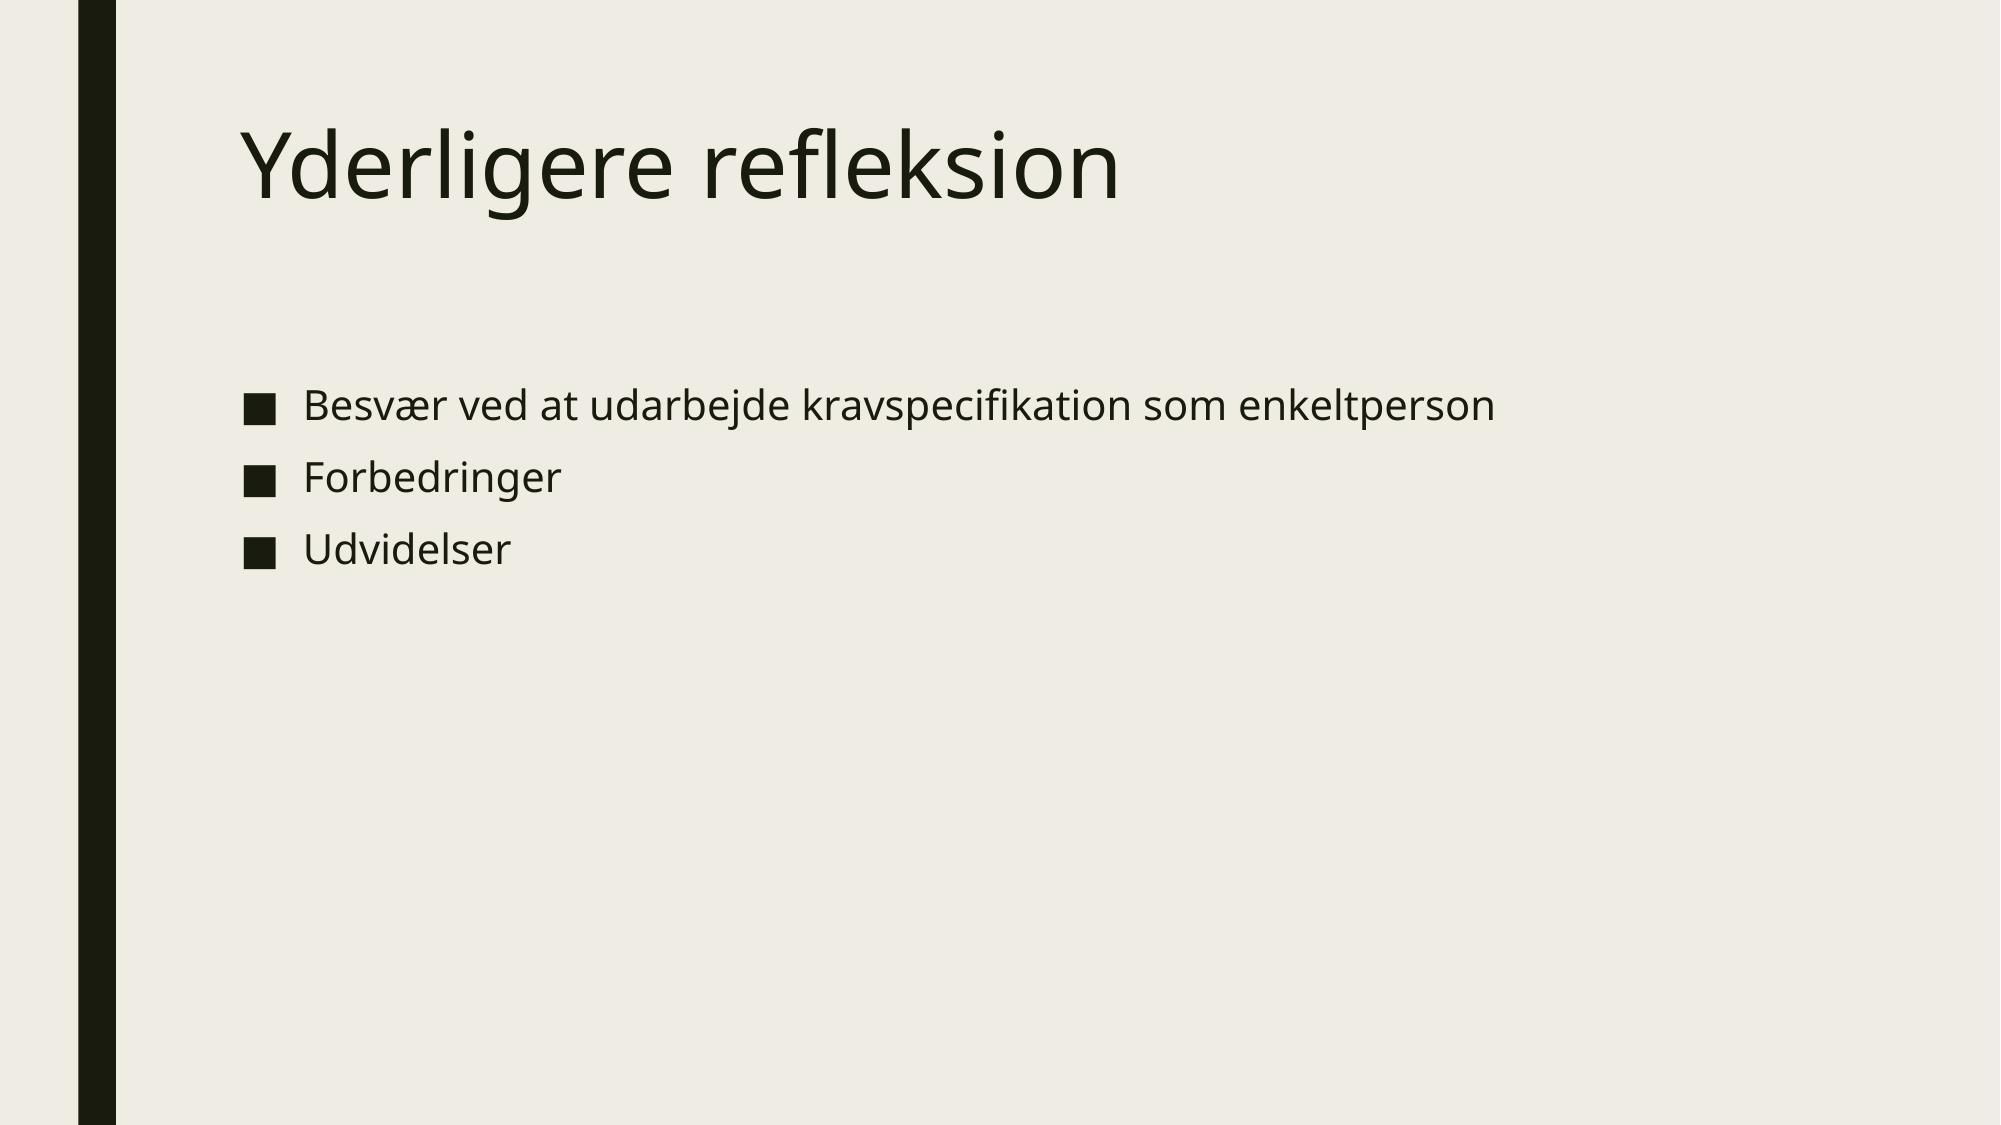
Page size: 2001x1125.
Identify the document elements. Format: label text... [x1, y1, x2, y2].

list Besvær ved at udarbejde kravspecifikation som enkeltperson Forbedringer Udvidelser [225, 375, 1800, 963]
title Yderligere refleksion [225, 112, 1800, 357]
